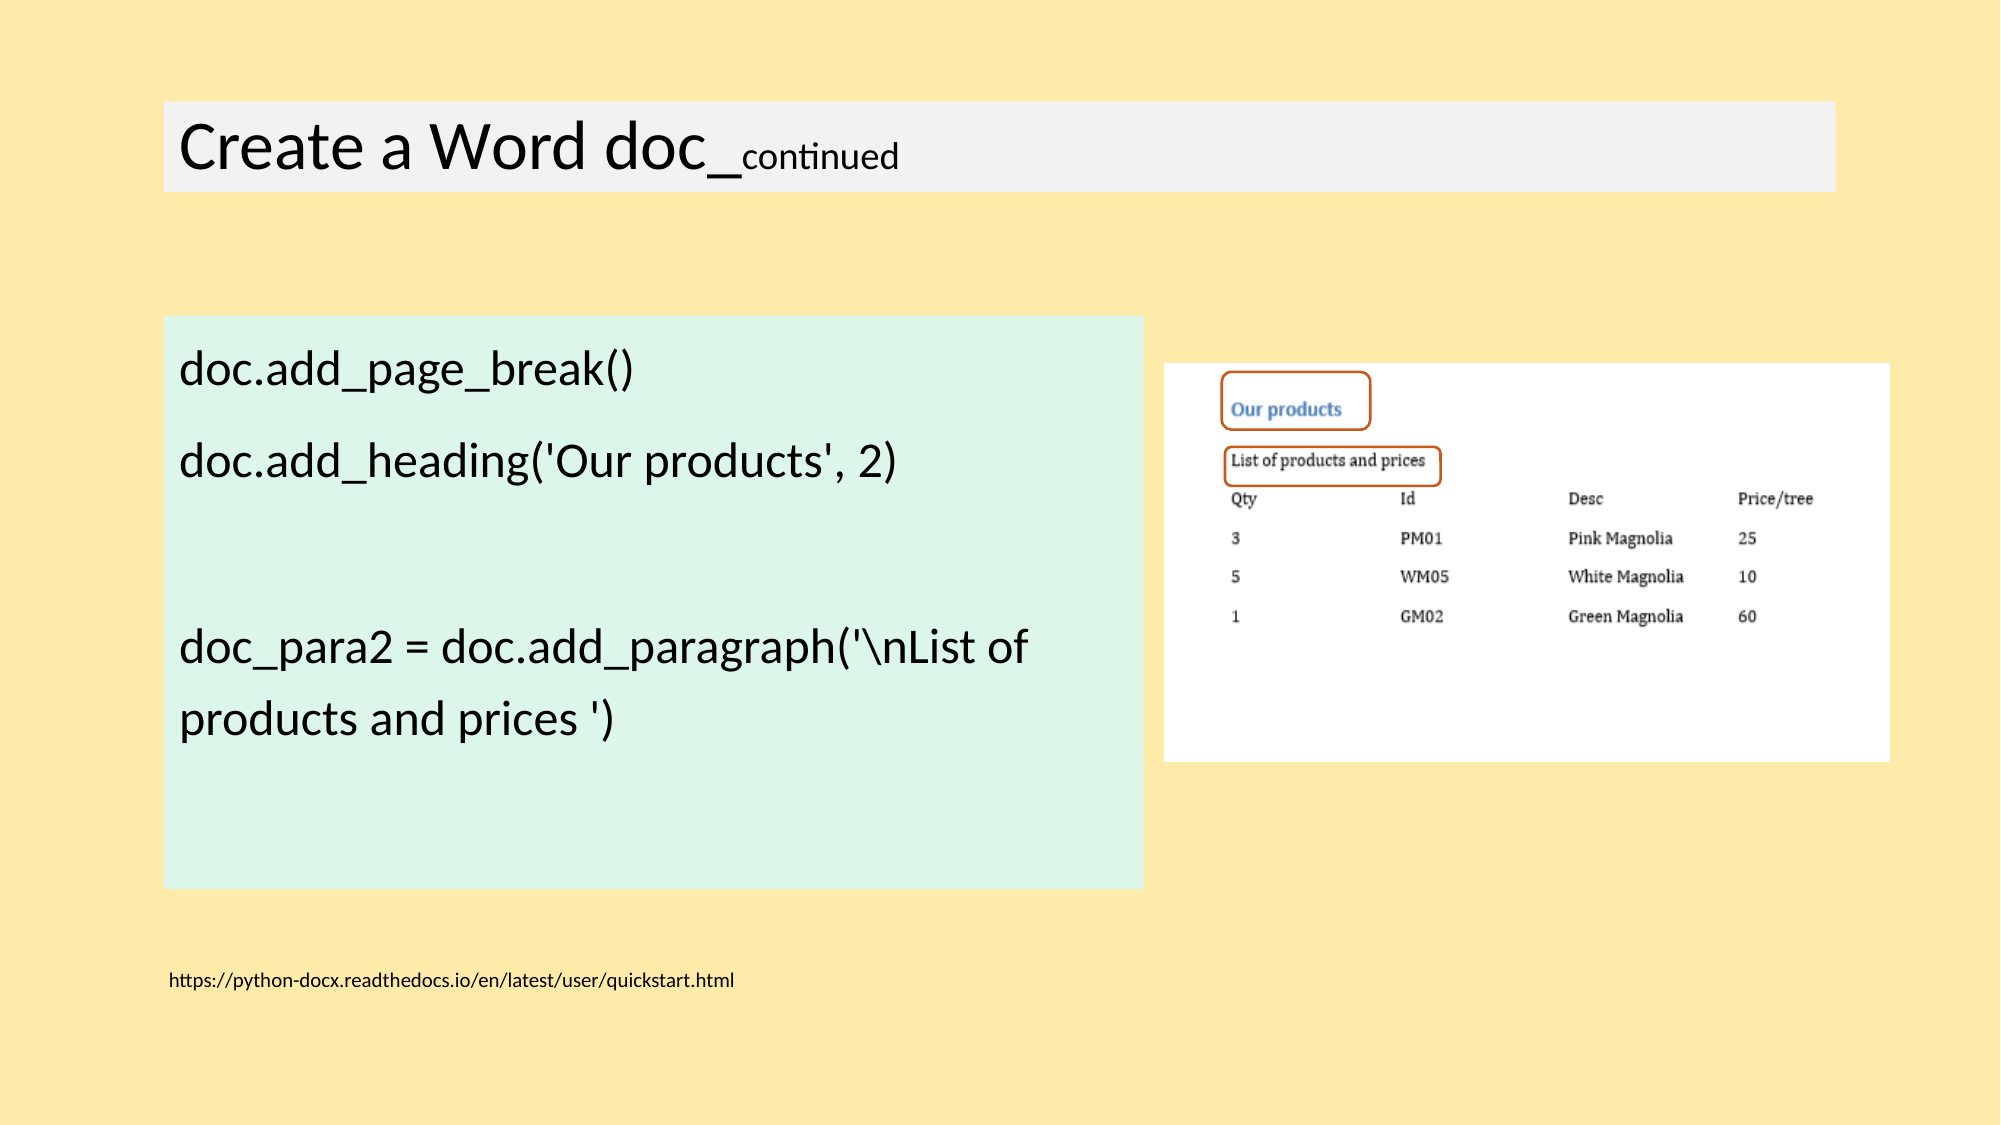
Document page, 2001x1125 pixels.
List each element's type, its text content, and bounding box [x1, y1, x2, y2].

picture [1163, 362, 1890, 762]
text_box https://python-docx.readthedocs.io/en/latest/user/quickstart.html [154, 959, 1154, 1000]
list doc.add_page_break() doc.add_heading('Our products', 2) doc_para2 = doc.add_paragraph('\nList of products and prices ') [164, 315, 1144, 890]
title Create a Word doc_continued [164, 101, 1836, 193]
